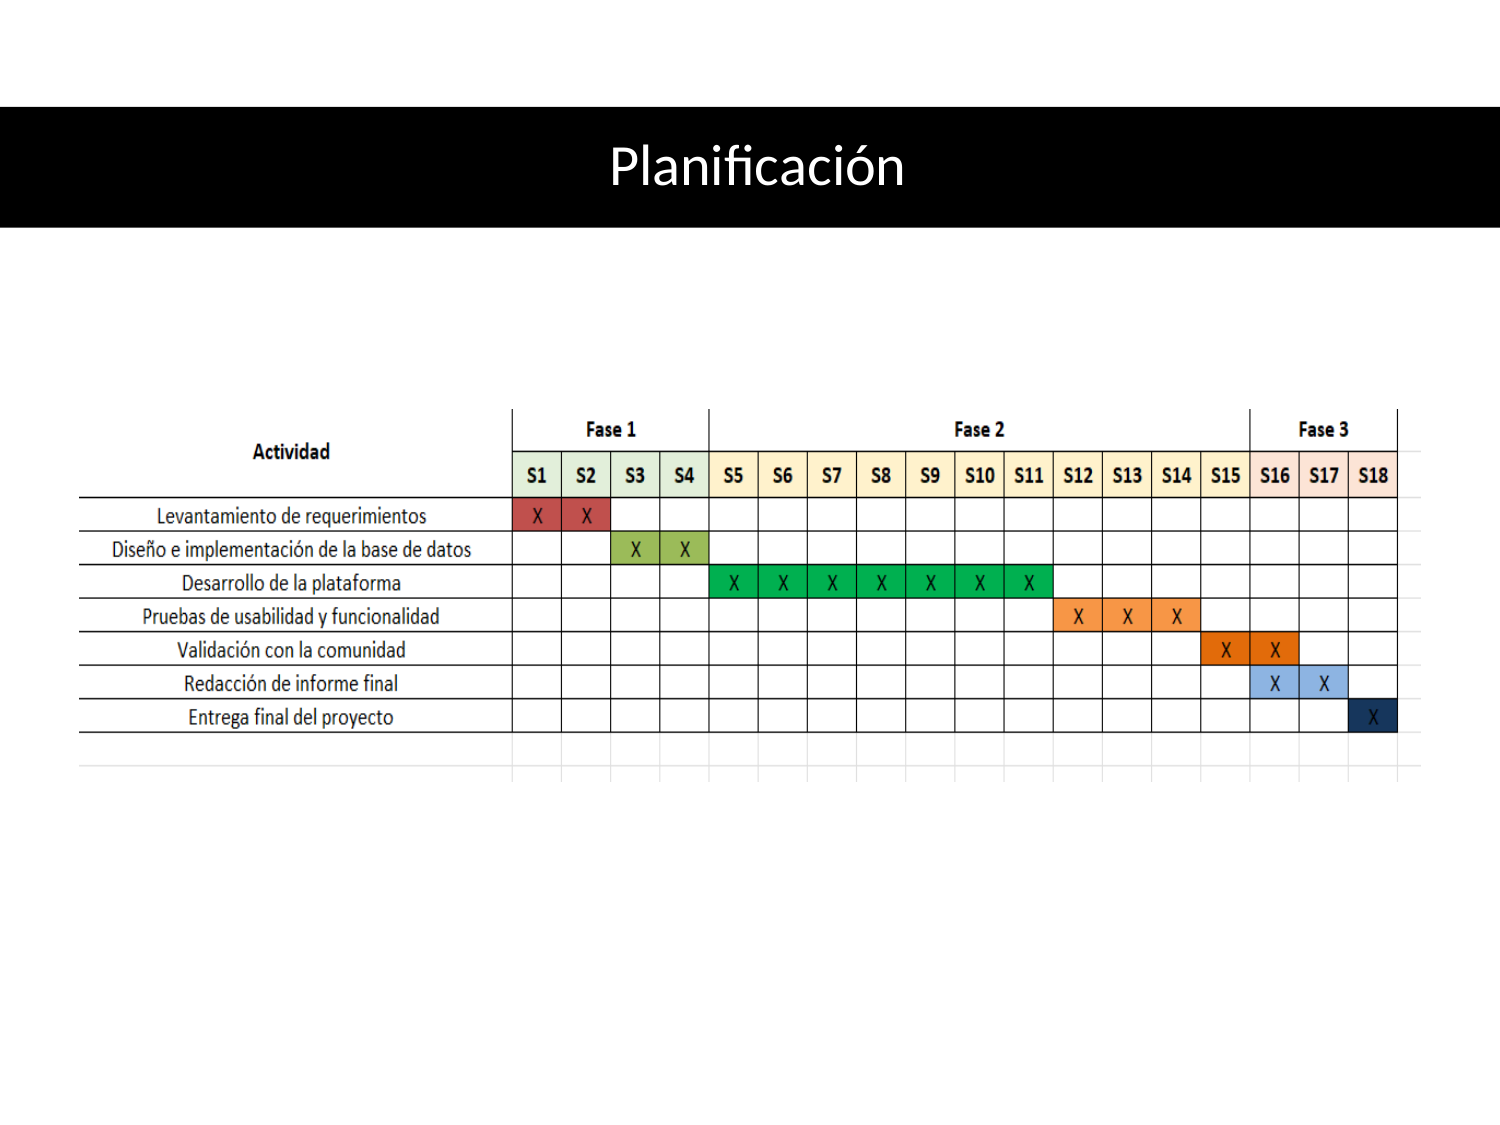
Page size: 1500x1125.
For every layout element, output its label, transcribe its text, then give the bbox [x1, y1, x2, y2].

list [78, 409, 1422, 782]
title Planificación [68, 105, 1448, 228]
text_box [0, 105, 1500, 230]
